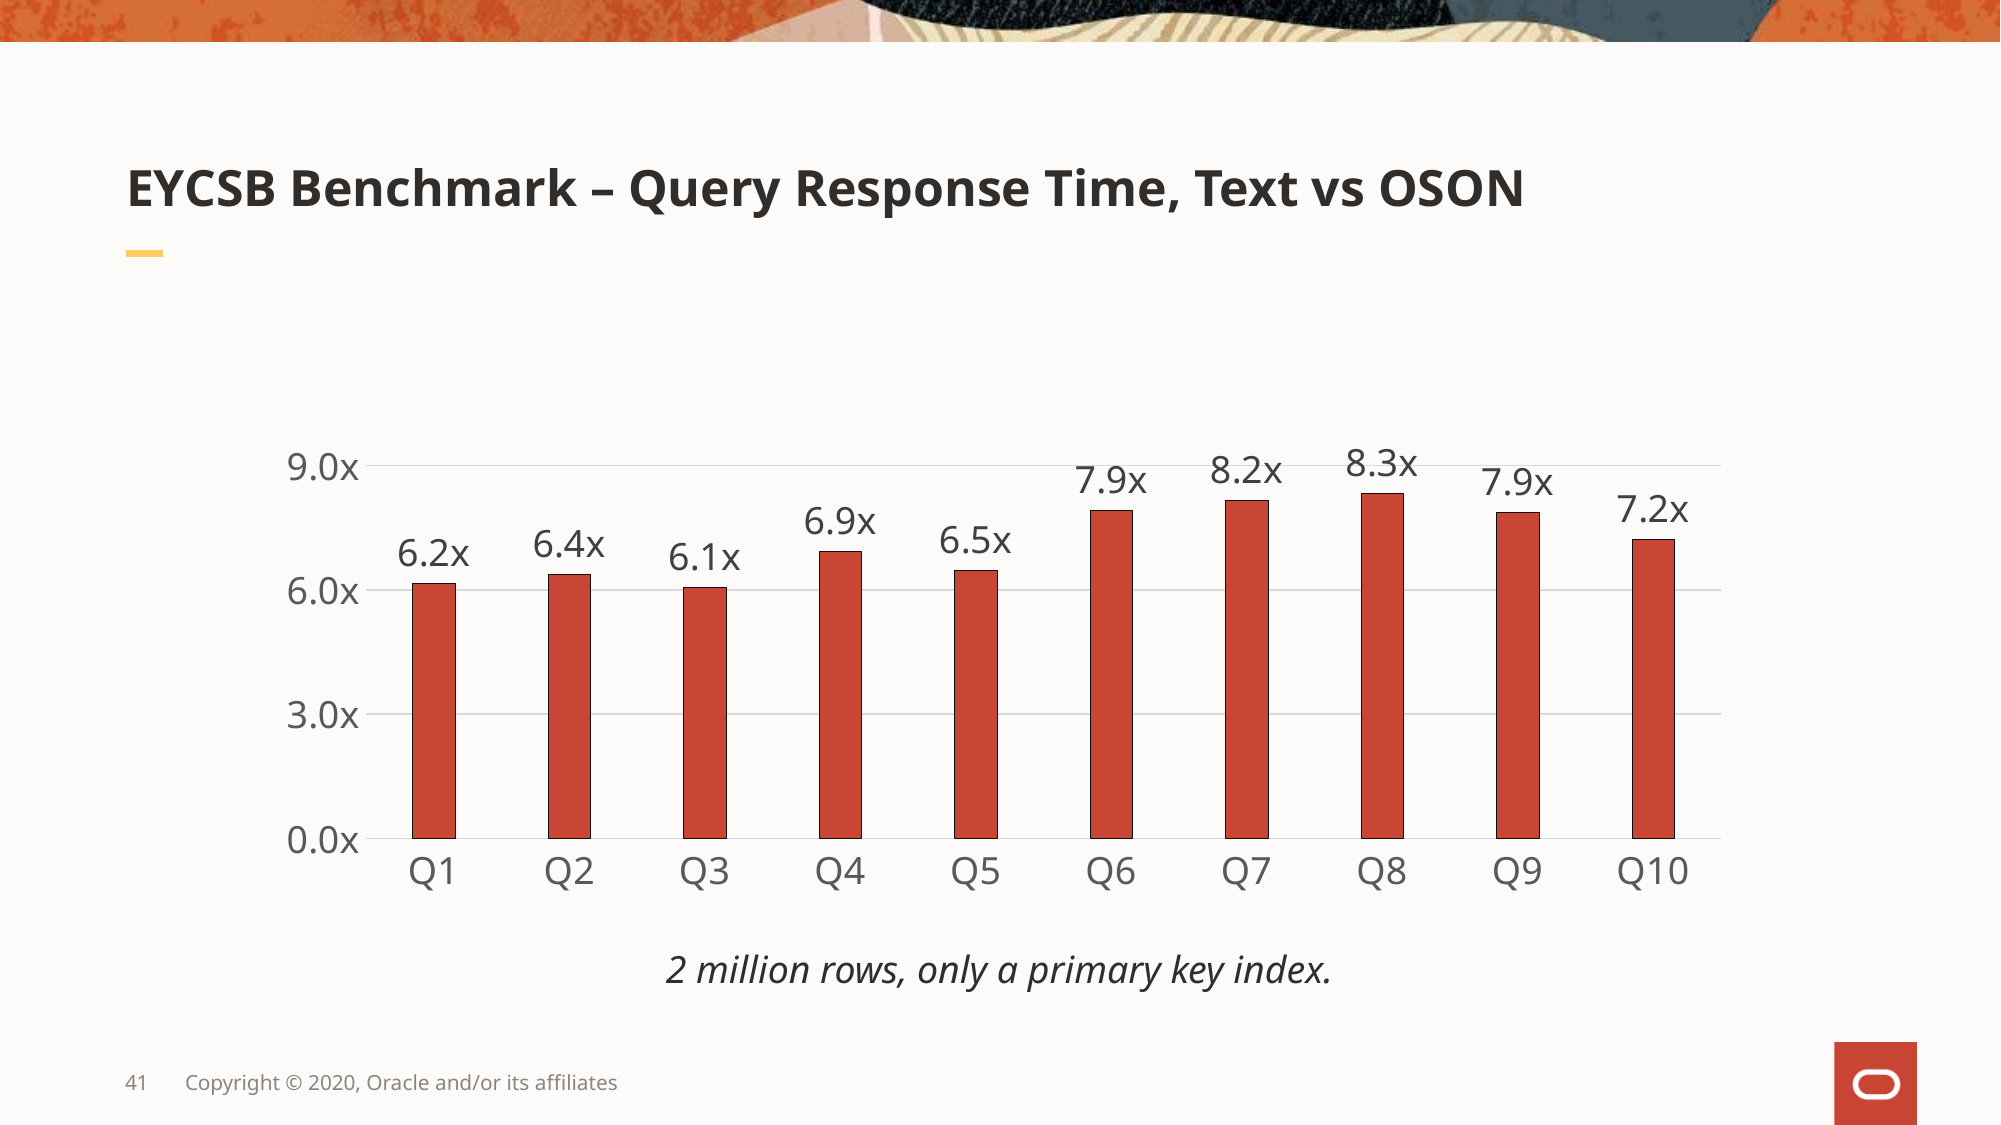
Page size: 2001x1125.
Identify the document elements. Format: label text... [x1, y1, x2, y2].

title EYCSB Benchmark – Query Response Time, Text vs OSON [126, 83, 1877, 219]
slide_number 41 [125, 1053, 185, 1114]
chart [205, 332, 1795, 970]
picture [0, 0, 2000, 42]
footer Copyright © 2020, Oracle and/or its affiliates [185, 1053, 1128, 1114]
text_box 2 million rows, only a primary key index. [651, 970, 1349, 999]
